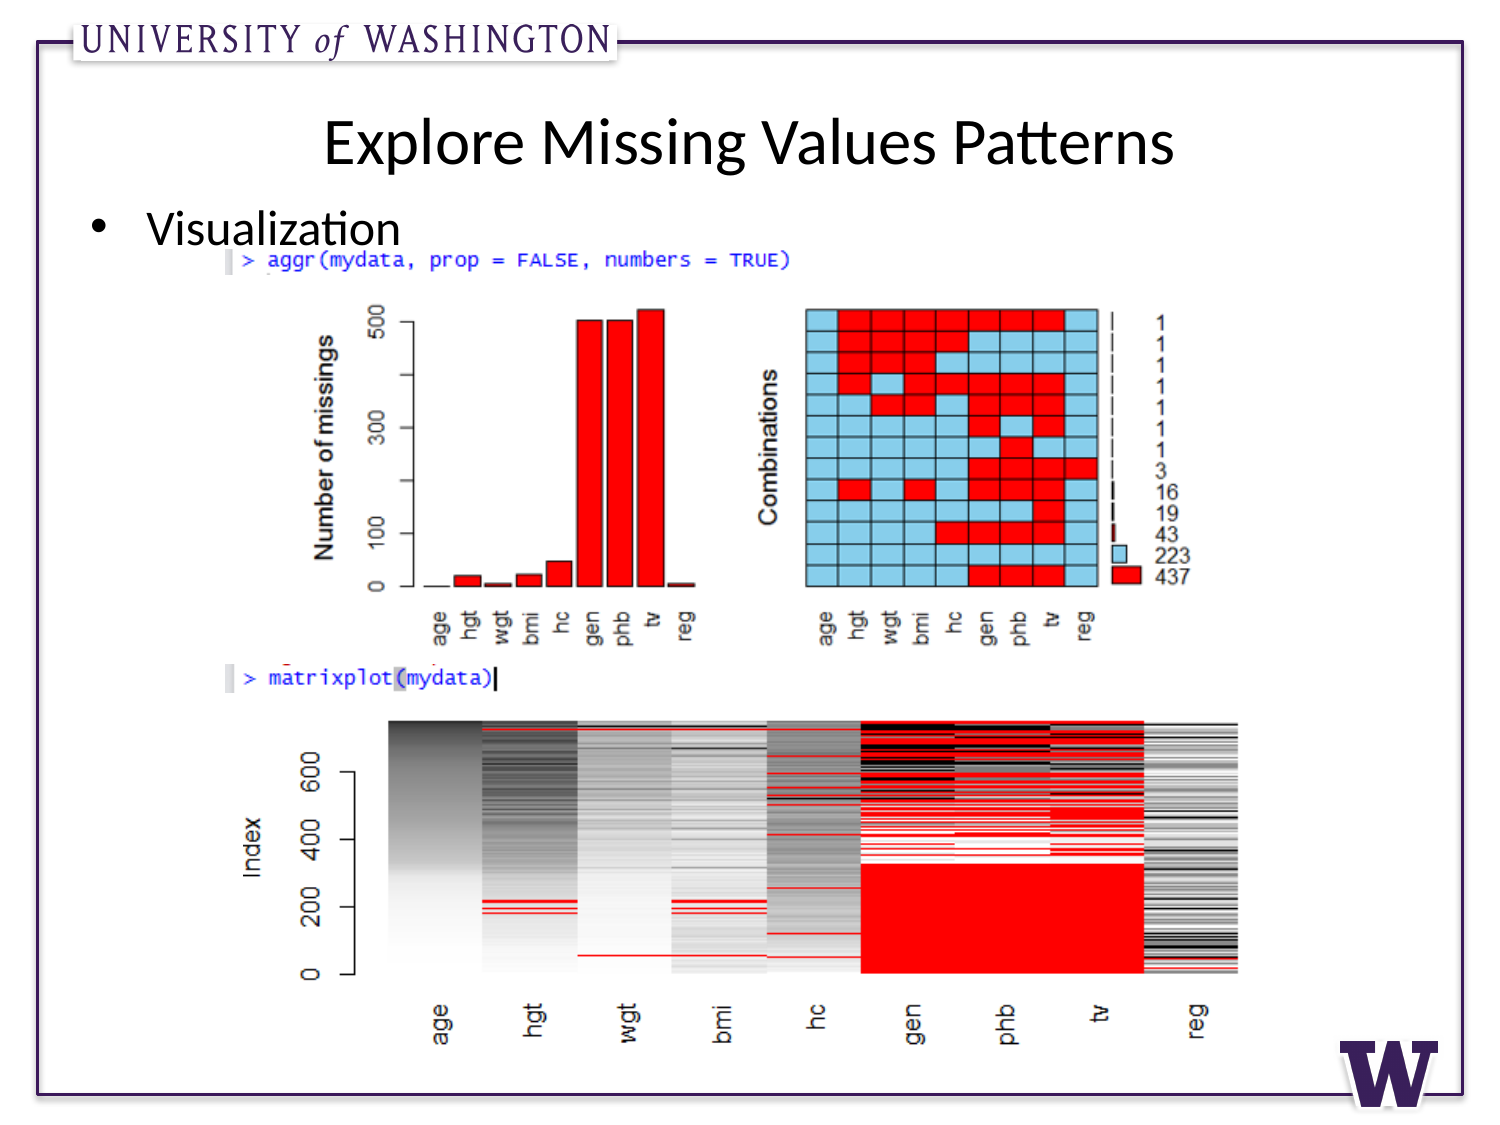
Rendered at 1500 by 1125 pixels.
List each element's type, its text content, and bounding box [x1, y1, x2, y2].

title Explore Missing Values Patterns [75, 87, 1425, 187]
picture [243, 707, 1257, 1054]
picture [81, 24, 609, 61]
picture [224, 664, 502, 694]
picture [1340, 1041, 1438, 1107]
picture [302, 287, 1198, 651]
list Visualization [75, 187, 1425, 975]
picture [224, 249, 812, 276]
